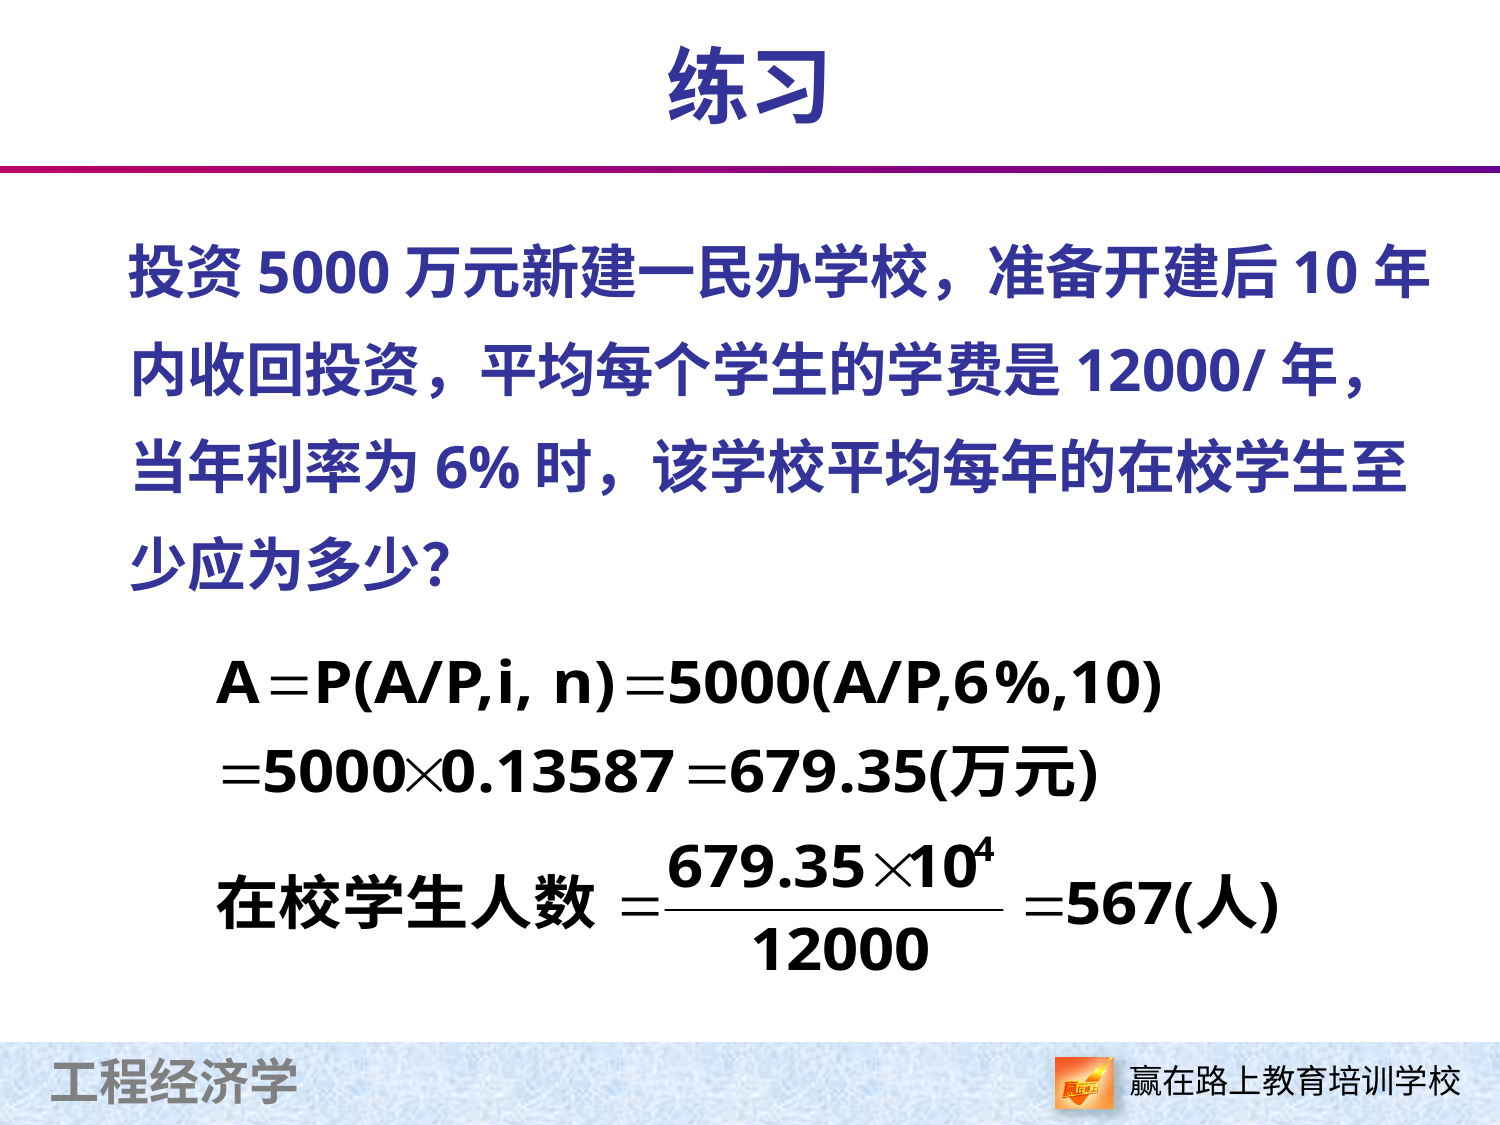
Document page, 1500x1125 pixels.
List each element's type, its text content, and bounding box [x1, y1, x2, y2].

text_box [206, 645, 1295, 984]
title 练习 [76, 7, 1424, 162]
list 投资5000万元新建一民办学校，准备开建后10年内收回投资，平均每个学生的学费是12000/年，当年利率为6%时，该学校平均每年的在校学生至少应为多少？ [58, 198, 1466, 519]
picture [0, 1042, 1500, 1125]
